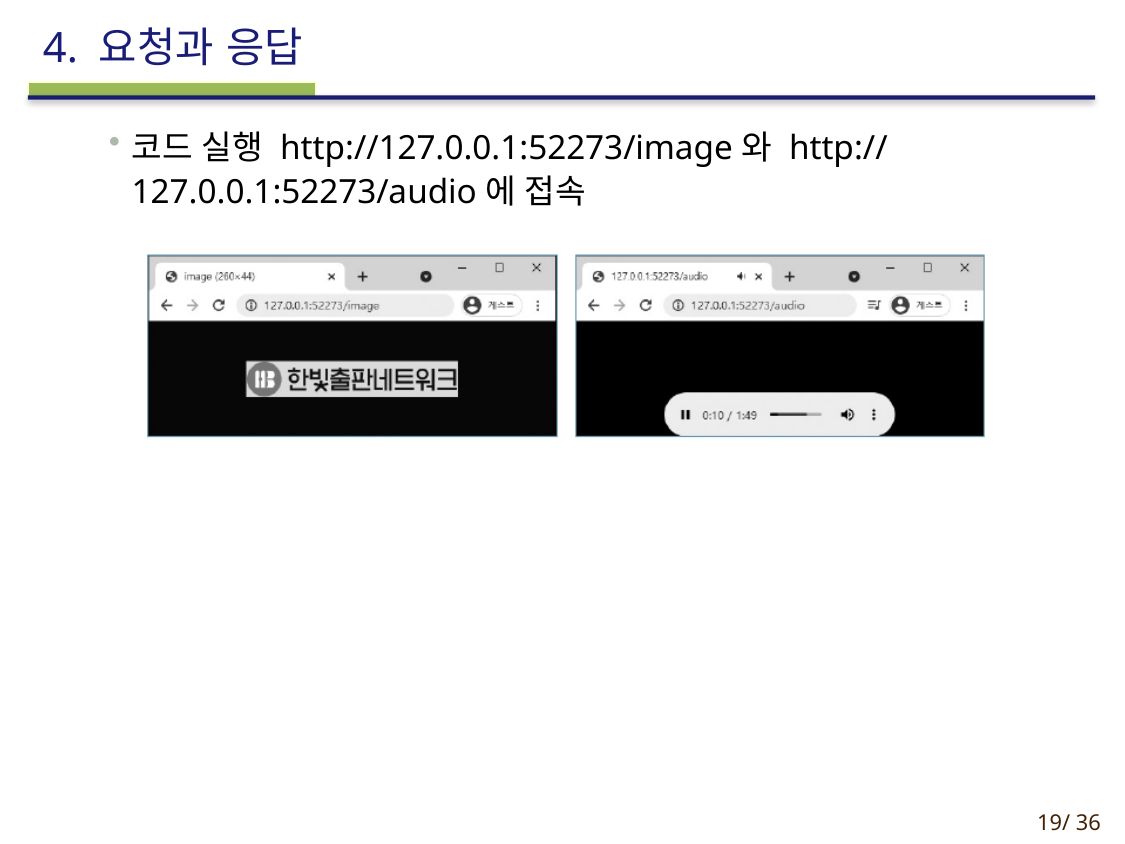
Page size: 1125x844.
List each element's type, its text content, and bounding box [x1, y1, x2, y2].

title 4. 요청과 응답 [27, 10, 958, 82]
list 코드 실행 http://127.0.0.1:52273/image와 http://127.0.0.1:52273/audio에 접속 [28, 114, 1097, 818]
picture [139, 244, 994, 456]
